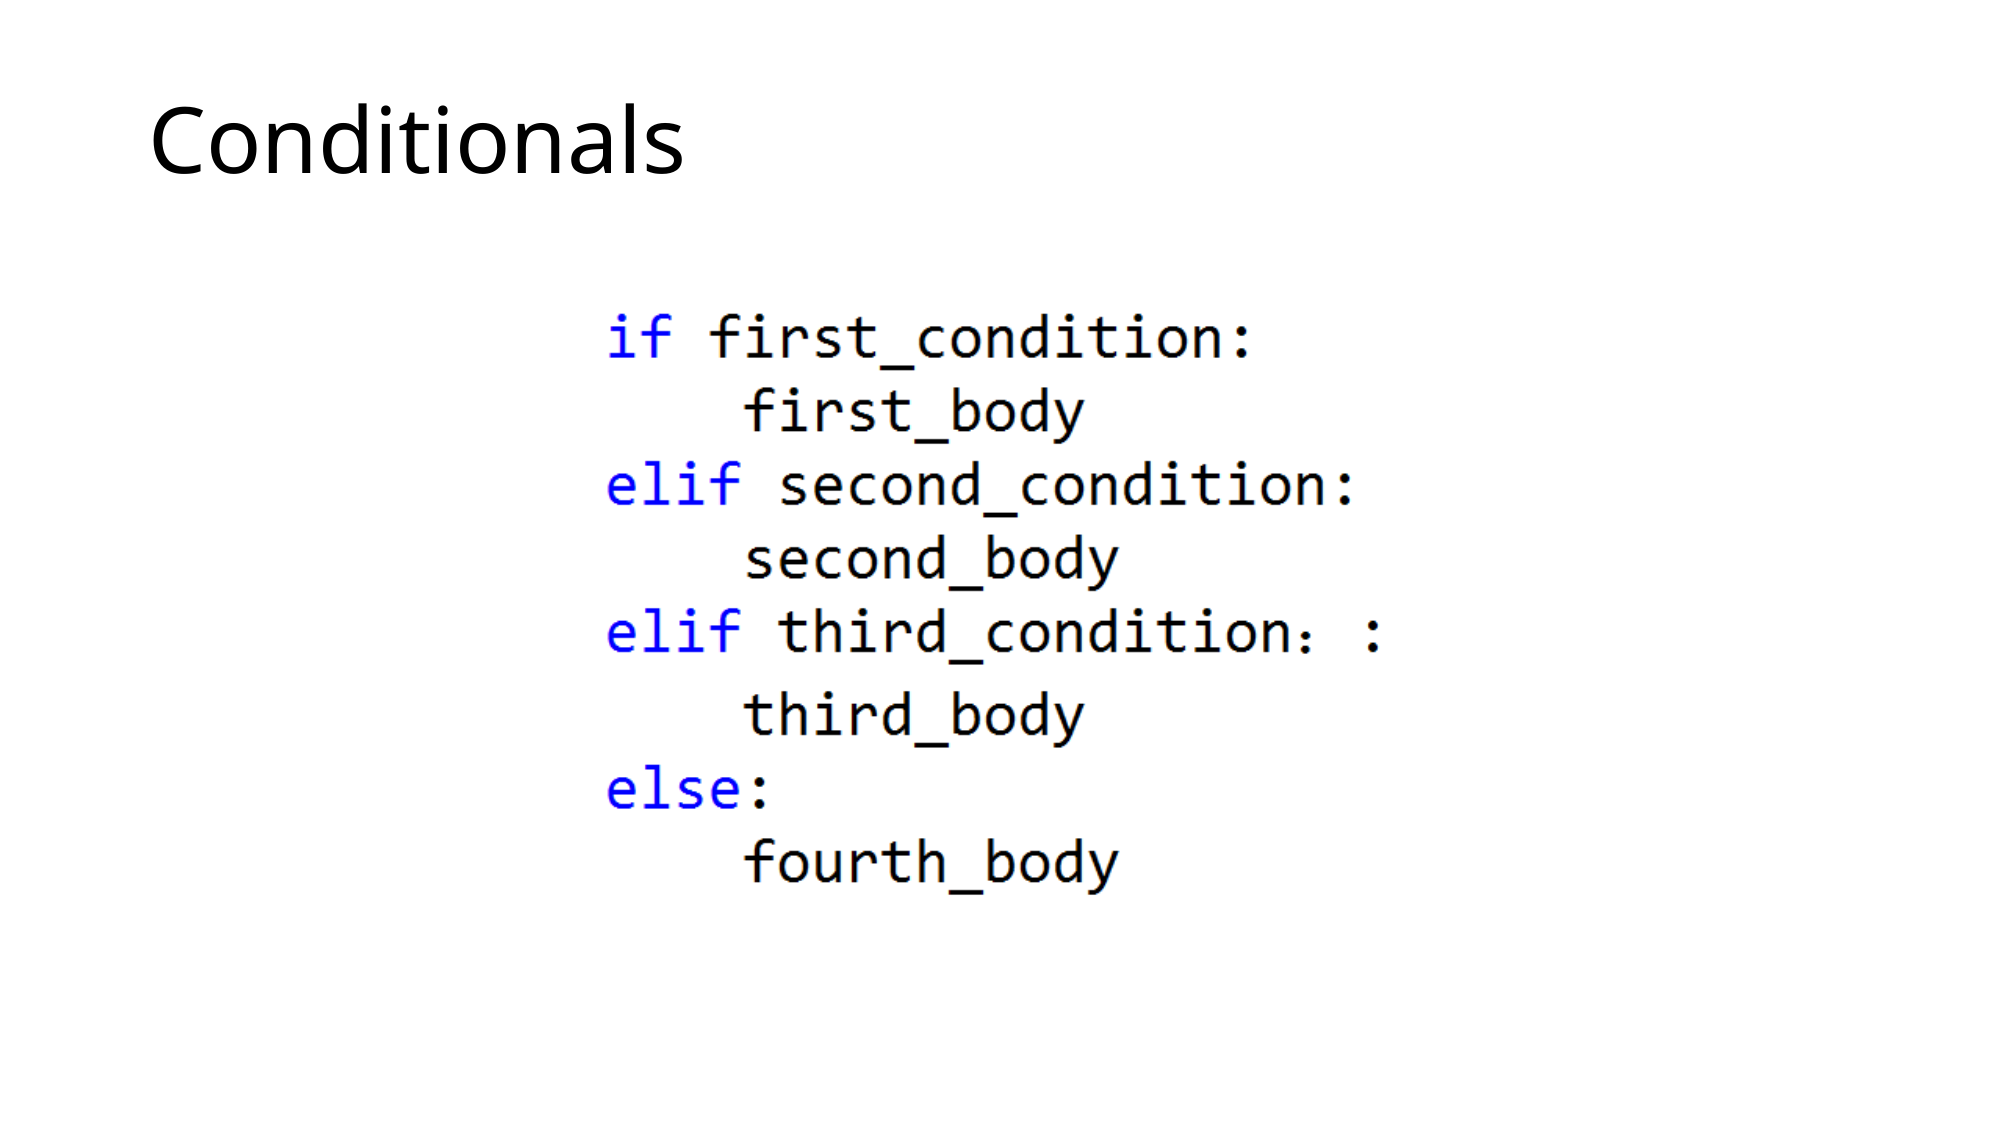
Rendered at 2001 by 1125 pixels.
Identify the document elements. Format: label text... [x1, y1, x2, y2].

picture [550, 264, 1417, 942]
title Conditionals [133, 50, 1834, 238]
